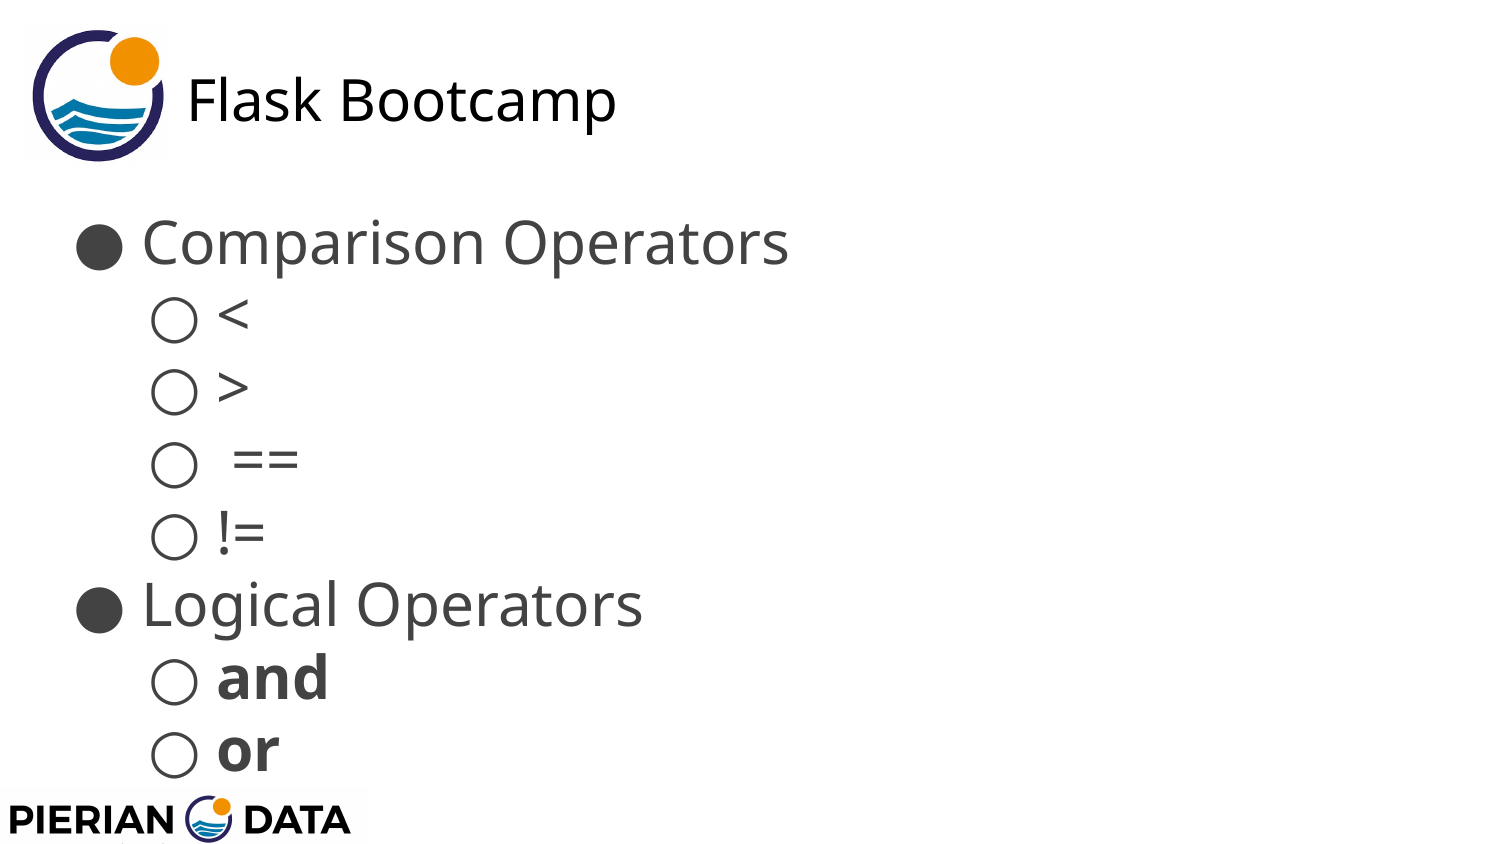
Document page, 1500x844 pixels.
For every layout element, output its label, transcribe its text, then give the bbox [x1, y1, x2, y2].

list Comparison Operators < > == != Logical Operators and or [51, 189, 1500, 750]
title Flask Bootcamp [176, 48, 1449, 143]
picture [0, 787, 368, 844]
picture [24, 24, 172, 167]
